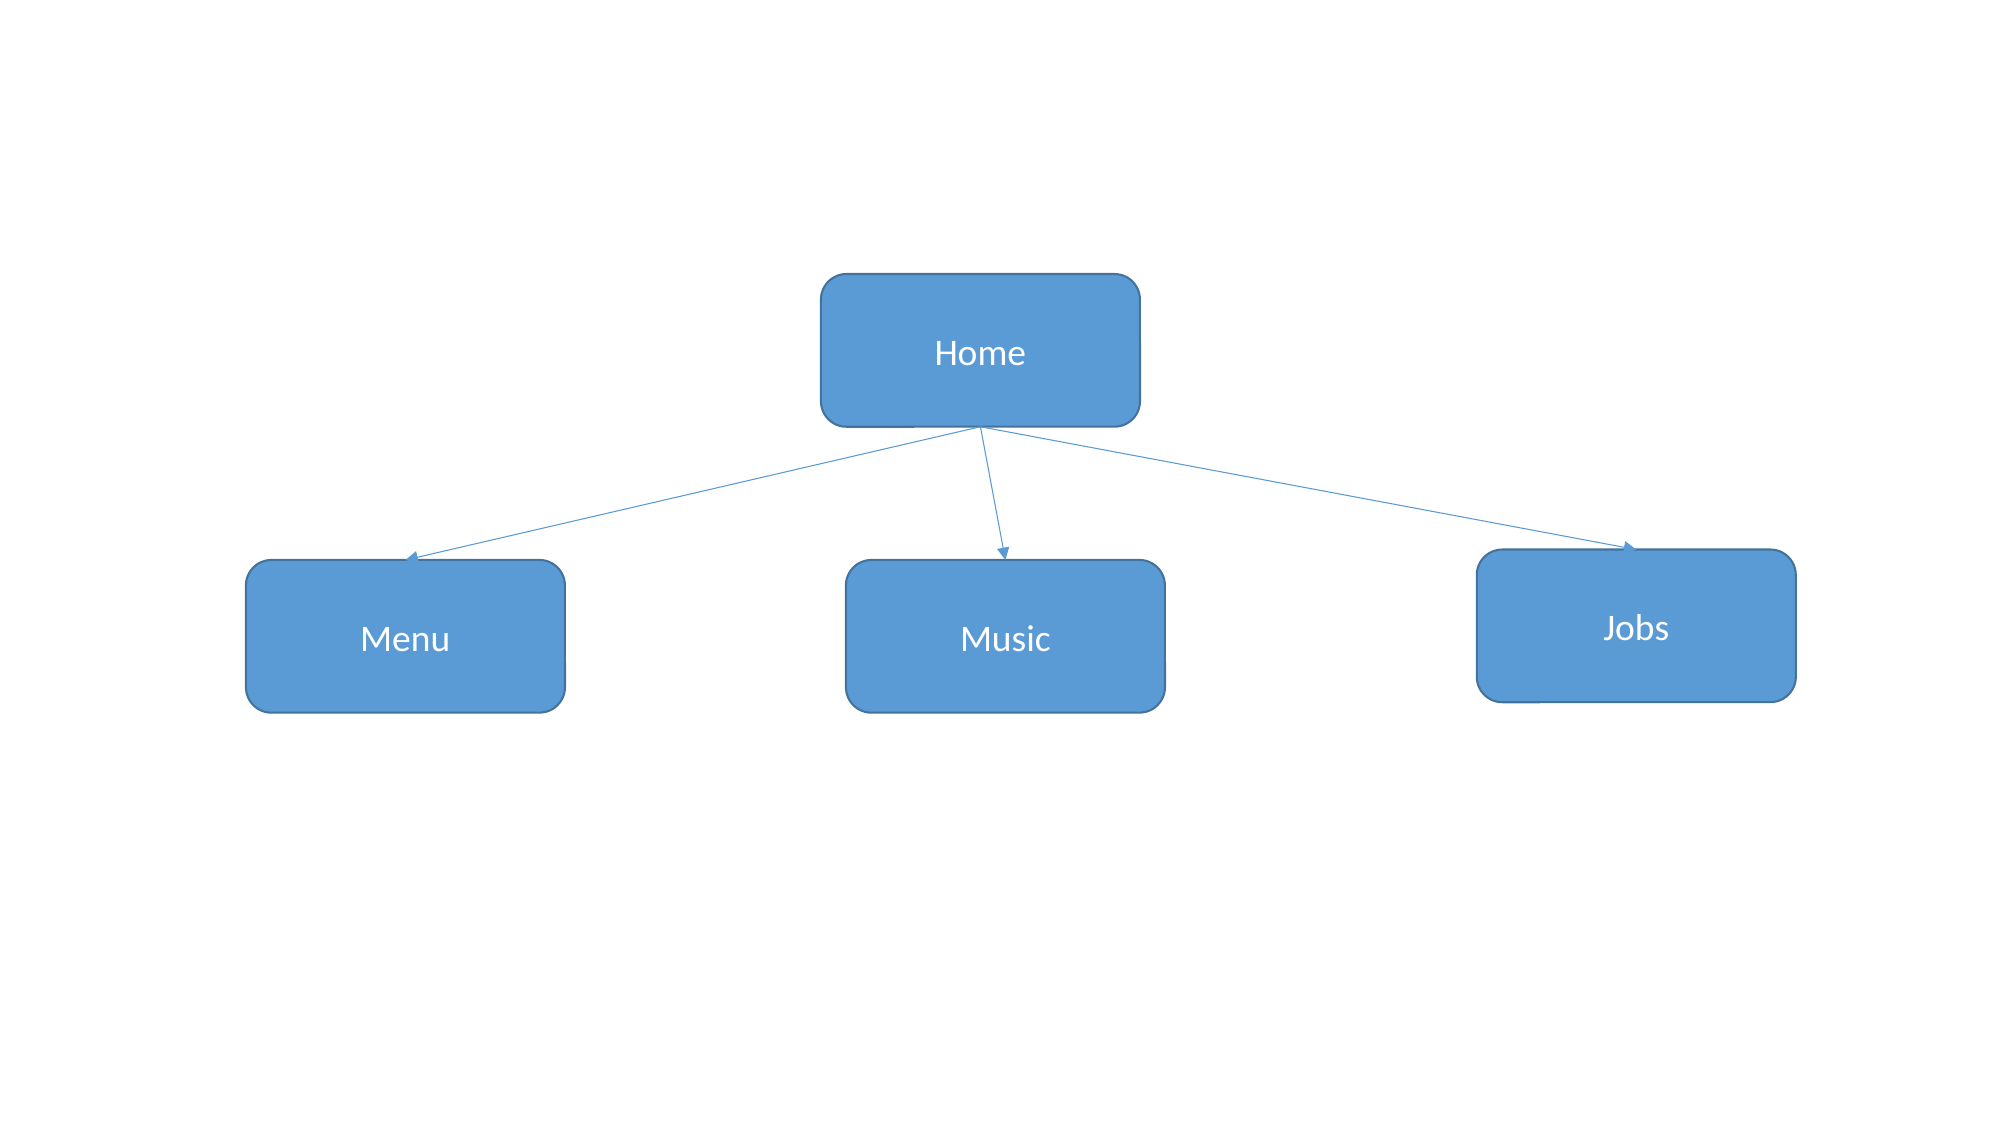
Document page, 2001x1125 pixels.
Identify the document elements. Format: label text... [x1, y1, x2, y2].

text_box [405, 426, 980, 560]
text_box Menu [244, 558, 567, 714]
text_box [980, 426, 1637, 550]
text_box Home [819, 272, 1142, 426]
text_box Jobs [1475, 548, 1797, 704]
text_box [980, 550, 1006, 560]
text_box Music [844, 558, 1167, 714]
